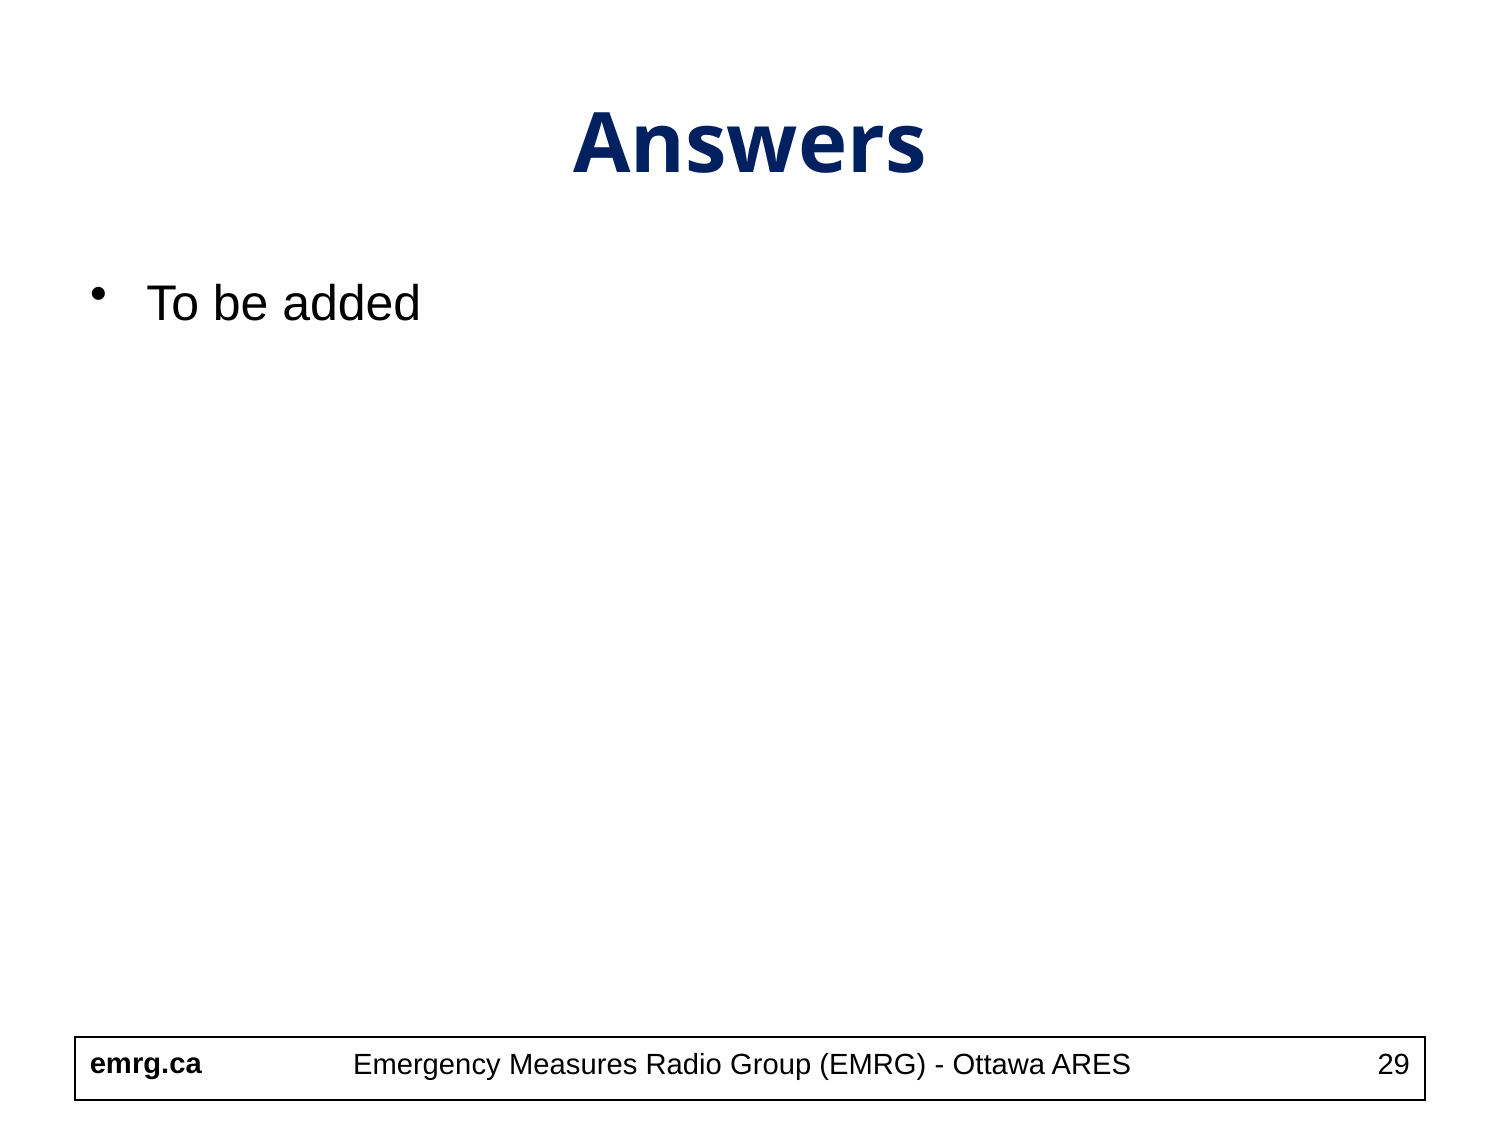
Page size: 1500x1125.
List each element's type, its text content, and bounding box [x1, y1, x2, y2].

list To be added [74, 262, 1426, 1006]
title Answers [74, 44, 1426, 233]
slide_number 29 [1245, 1037, 1426, 1103]
footer Emergency Measures Radio Group (EMRG) - Ottawa ARES [247, 1037, 1238, 1103]
